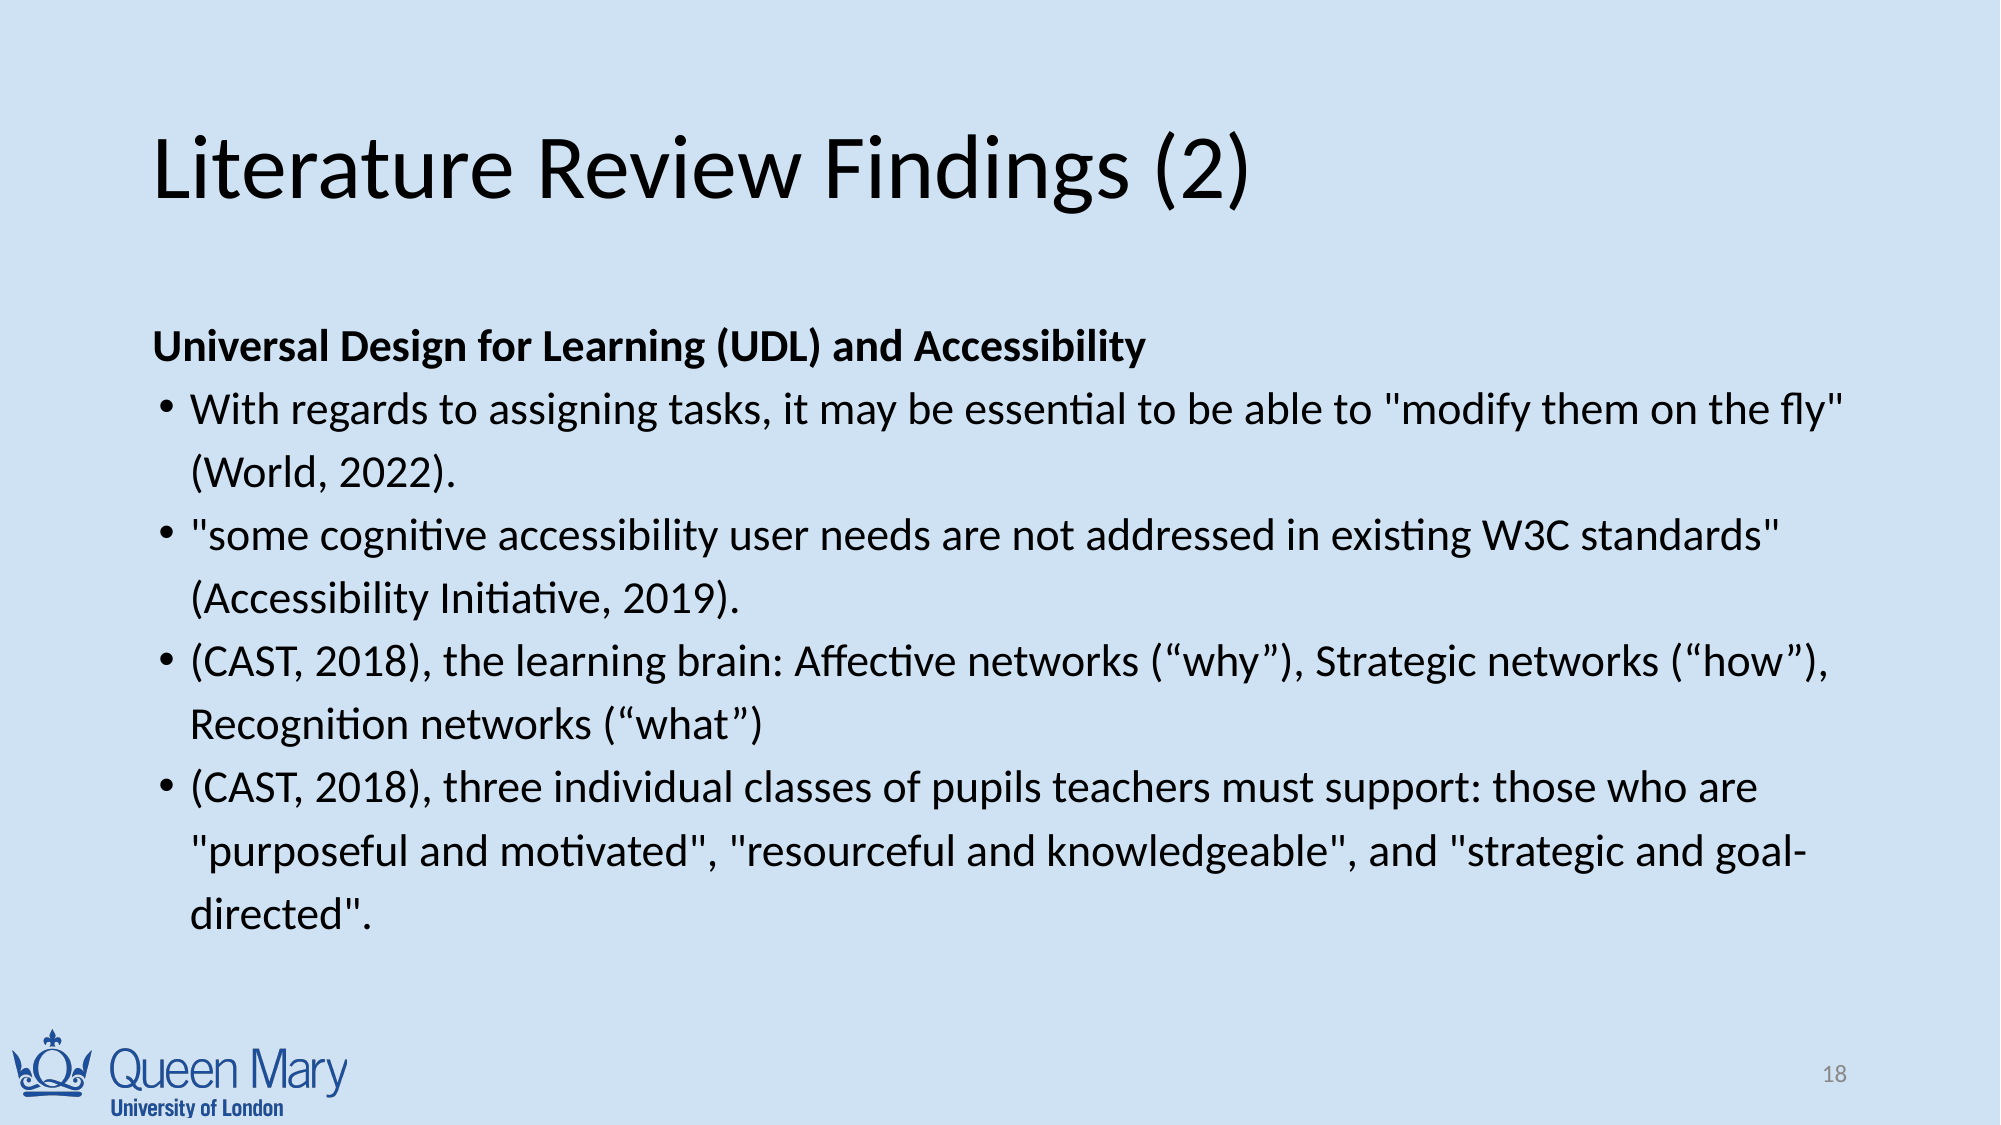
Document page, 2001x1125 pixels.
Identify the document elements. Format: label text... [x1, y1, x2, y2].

list Universal Design for Learning (UDL) and Accessibility With regards to assigning tasks, it may be essential to be able to "modify them on the fly" (World, 2022). "some cognitive accessibility user needs are not addressed in existing W3C standards" (Accessibility Initiative, 2019). (CAST, 2018), the learning brain: Affective networks (“why”), Strategic networks (“how”), Recognition networks (“what”) (CAST, 2018), three individual classes of pupils teachers must support: those who are "purposeful and motivated", "resourceful and knowledgeable", and "strategic and goal-directed". [137, 299, 1863, 964]
picture [12, 1029, 347, 1118]
slide_number ‹#› [1412, 1042, 1863, 1103]
title Literature Review Findings (2) [137, 59, 1863, 278]
